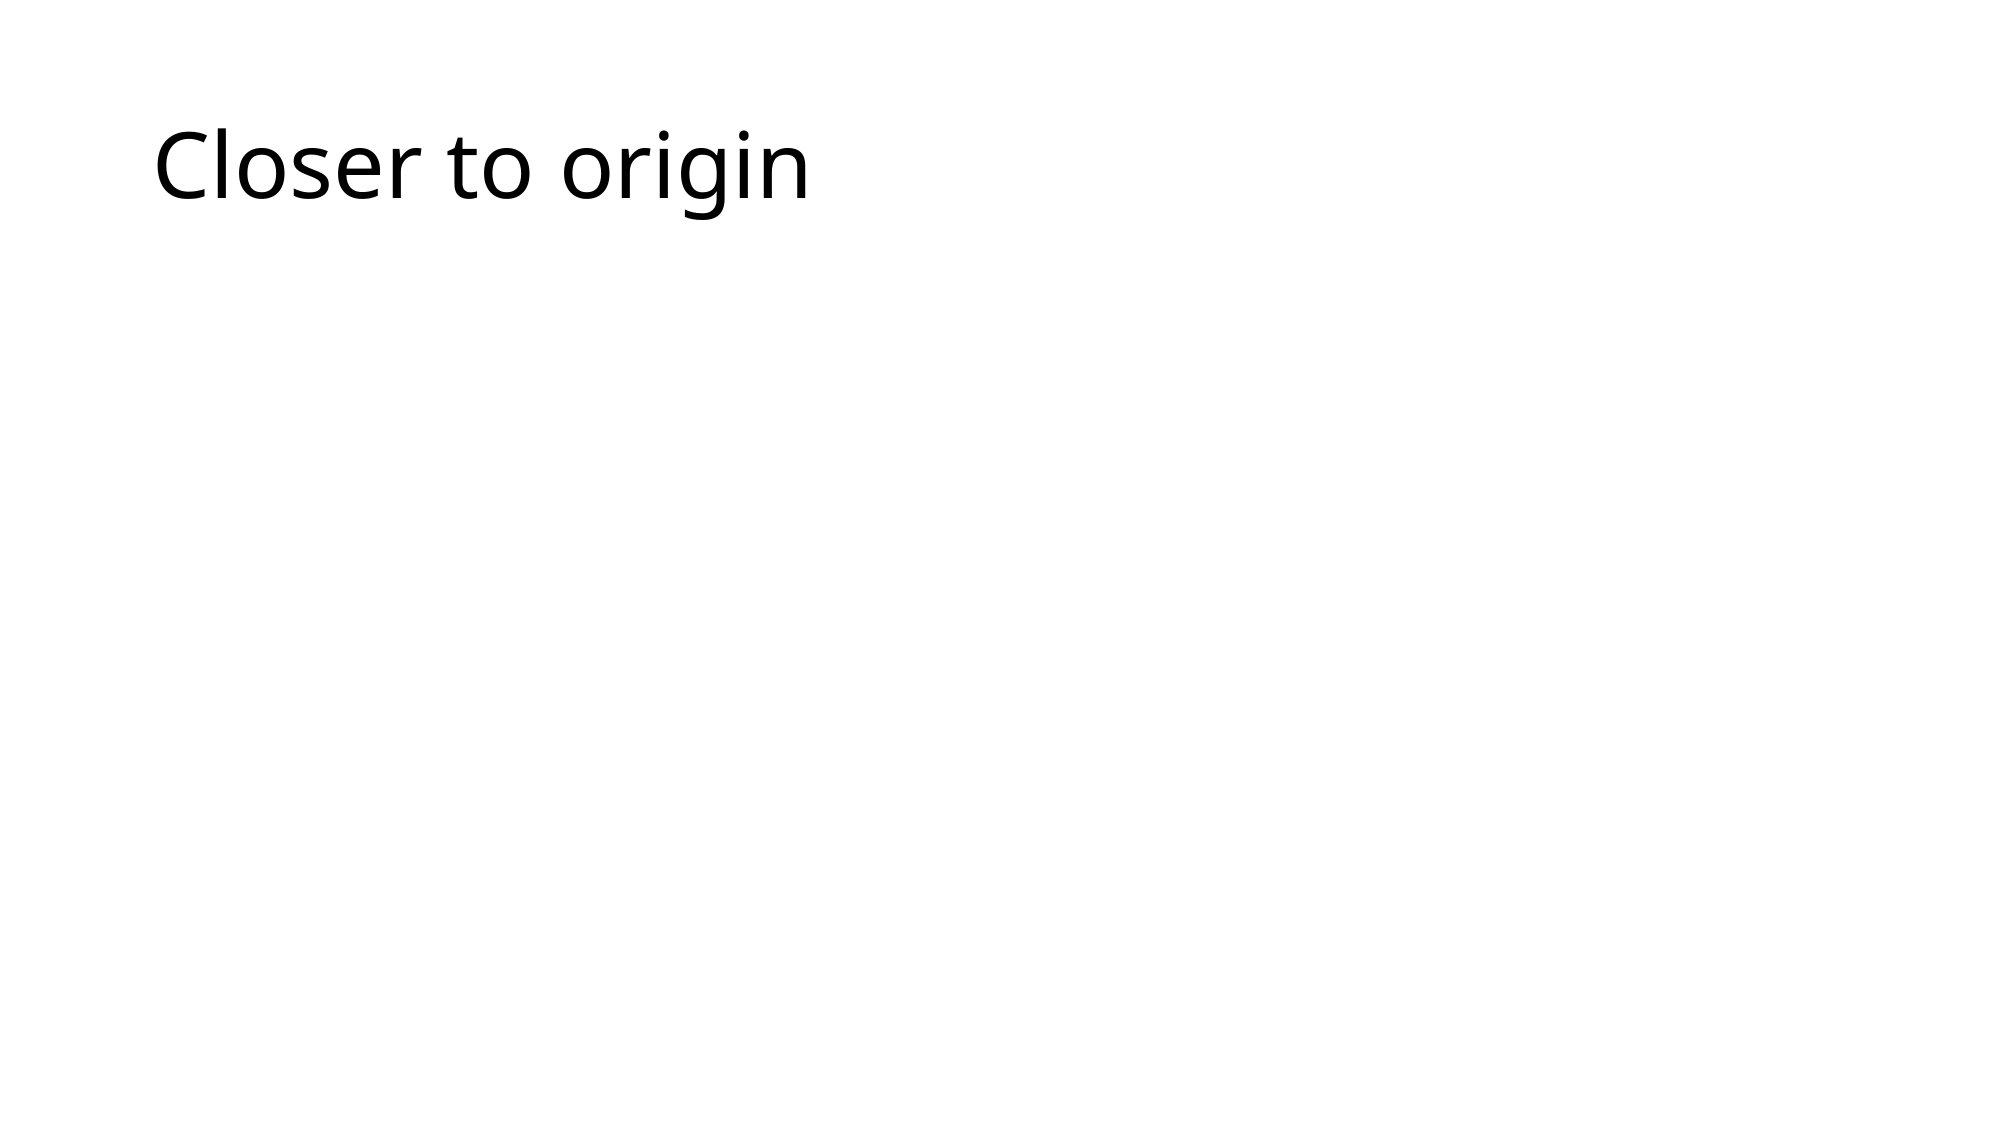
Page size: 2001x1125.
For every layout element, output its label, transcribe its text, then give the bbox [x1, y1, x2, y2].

title Closer to origin [137, 59, 1863, 278]
